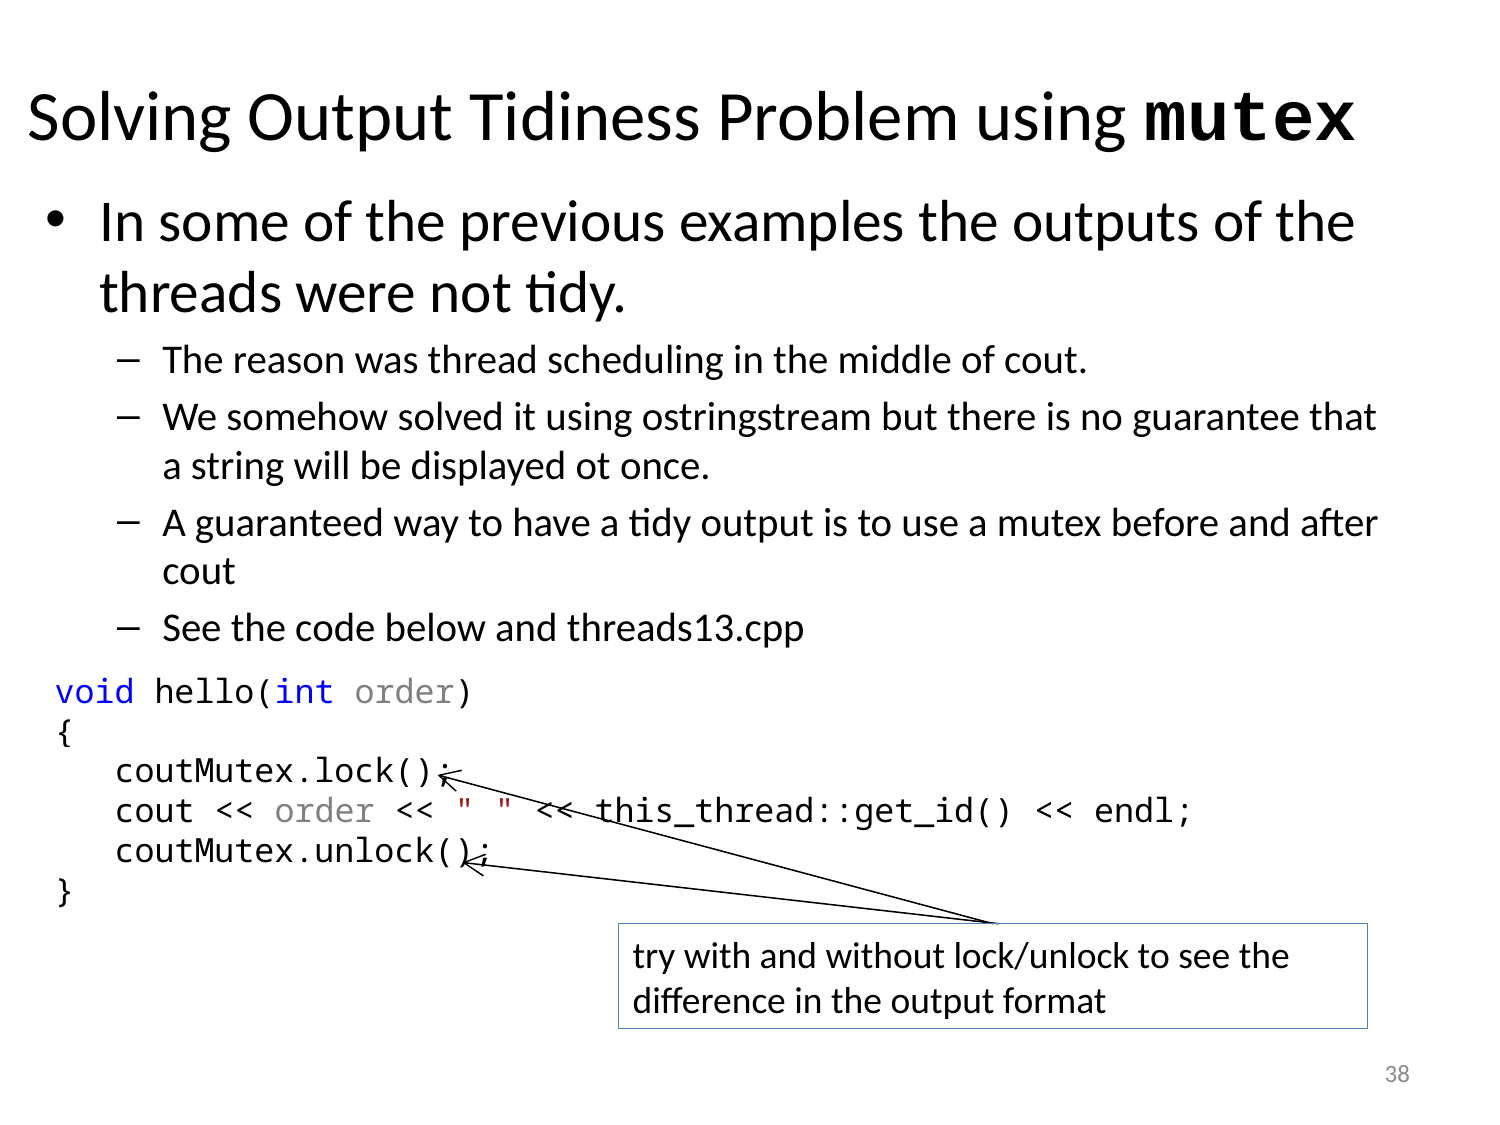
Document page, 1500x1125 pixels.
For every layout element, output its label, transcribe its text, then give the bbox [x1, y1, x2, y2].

list In some of the previous examples the outputs of the threads were not tidy. The reason was thread scheduling in the middle of cout. We somehow solved it using ostringstream but there is no guarantee that a string will be displayed ot once. A guaranteed way to have a tidy output is to use a mutex before and after cout See the code below and threads13.cpp [30, 174, 1402, 659]
slide_number 38 [1074, 1042, 1425, 1103]
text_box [437, 774, 994, 924]
text_box try with and without lock/unlock to see the difference in the output format [618, 923, 1368, 1029]
title Solving Output Tidiness Problem using mutex [12, 50, 1500, 175]
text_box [462, 862, 999, 924]
text_box void hello(int order) { coutMutex.lock(); cout << order << " " << this_thread::get_id() << endl; coutMutex.unlock(); } [39, 662, 1500, 917]
